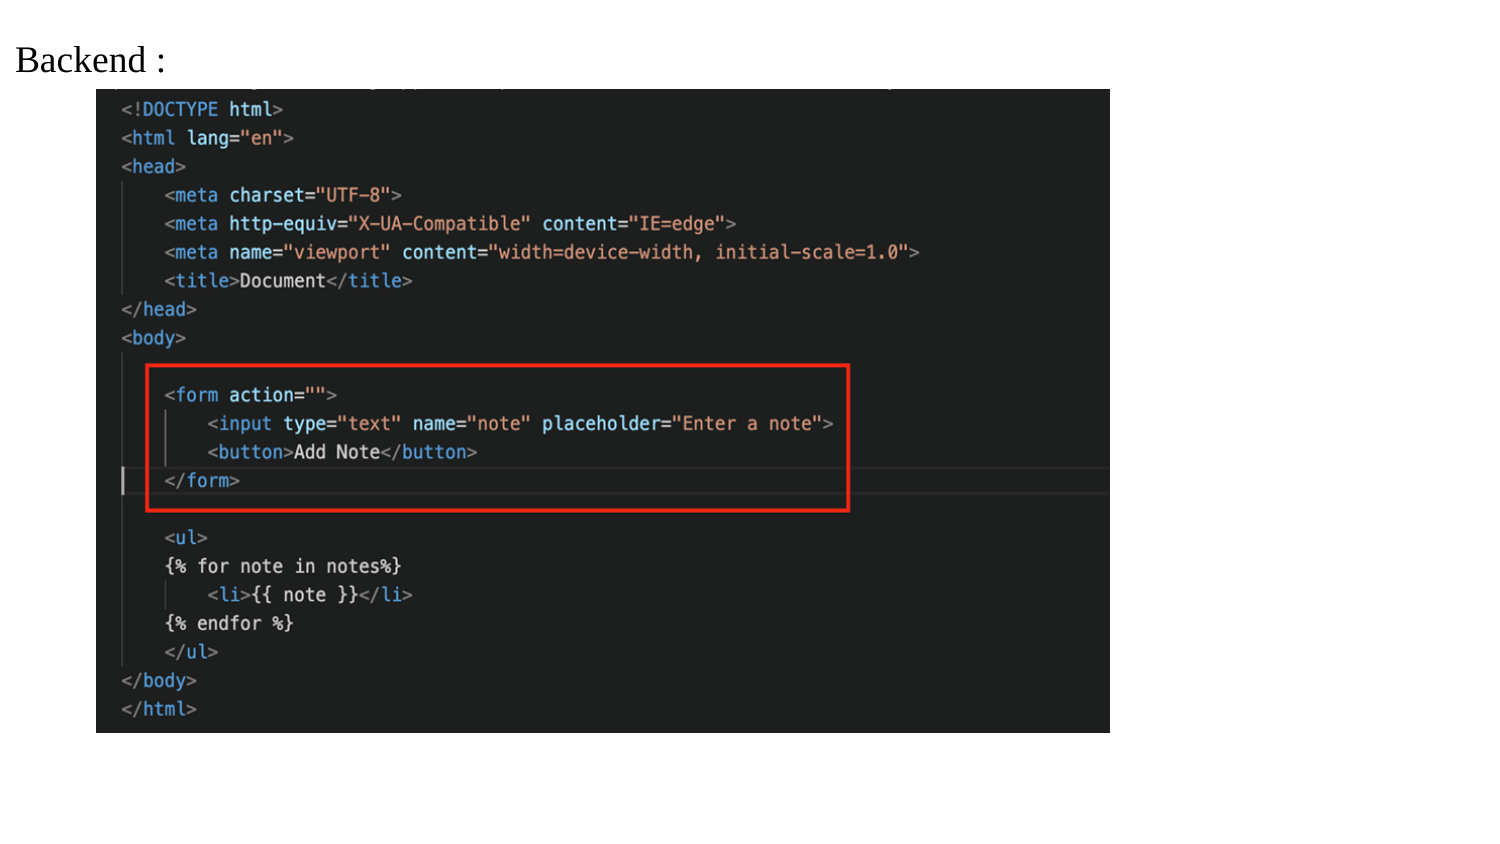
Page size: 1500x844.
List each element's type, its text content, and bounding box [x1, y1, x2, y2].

list Backend : [0, 13, 1449, 750]
picture [95, 88, 1110, 733]
